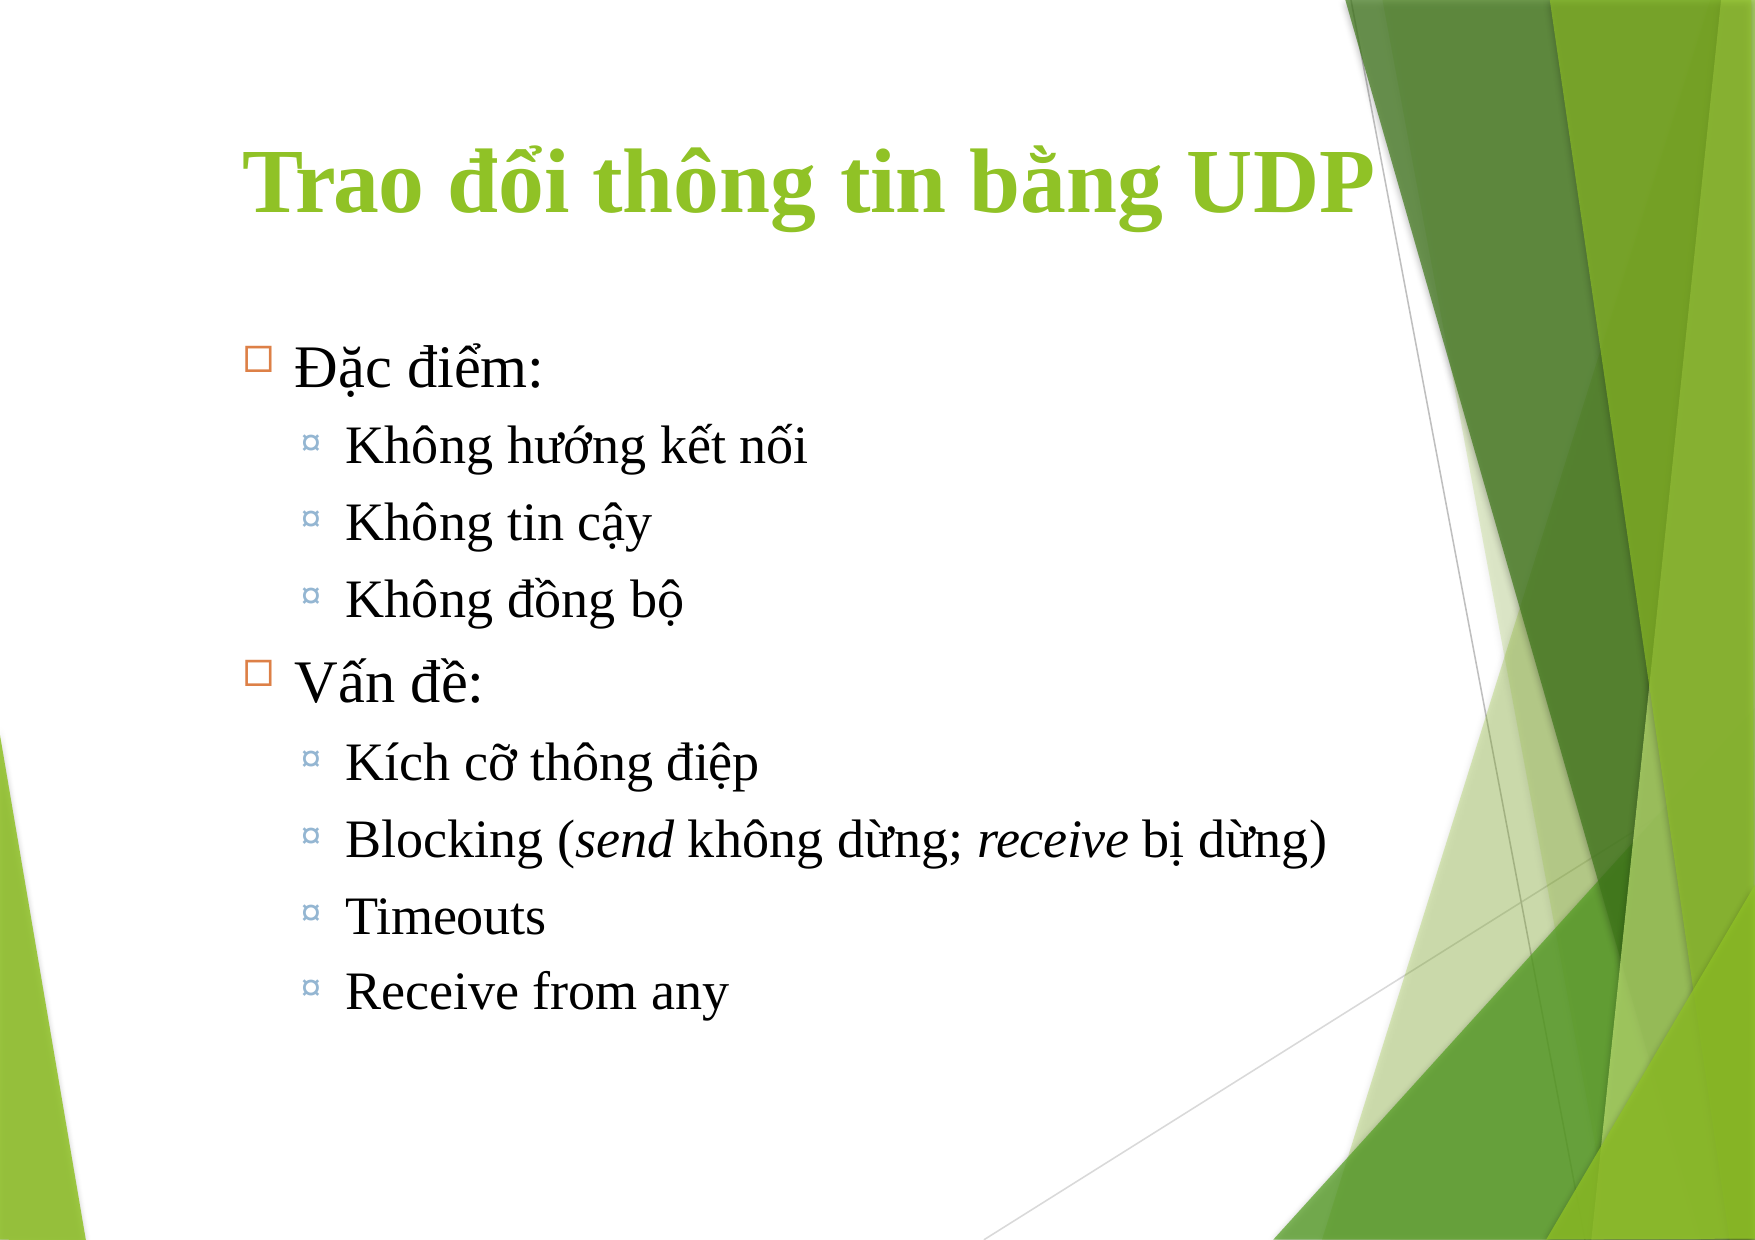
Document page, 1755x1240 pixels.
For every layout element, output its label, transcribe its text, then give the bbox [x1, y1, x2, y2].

title Trao đổi thông tin bằng UDP [240, 118, 1540, 328]
text_box Đặc điểm: Không hướng kết nối Không tin cậy Không đồng bộ Vấn đề: Kích cỡ thông điệp Blocking (send không dừng; receive bị dừng) Timeouts Receive from any [240, 314, 1332, 1021]
